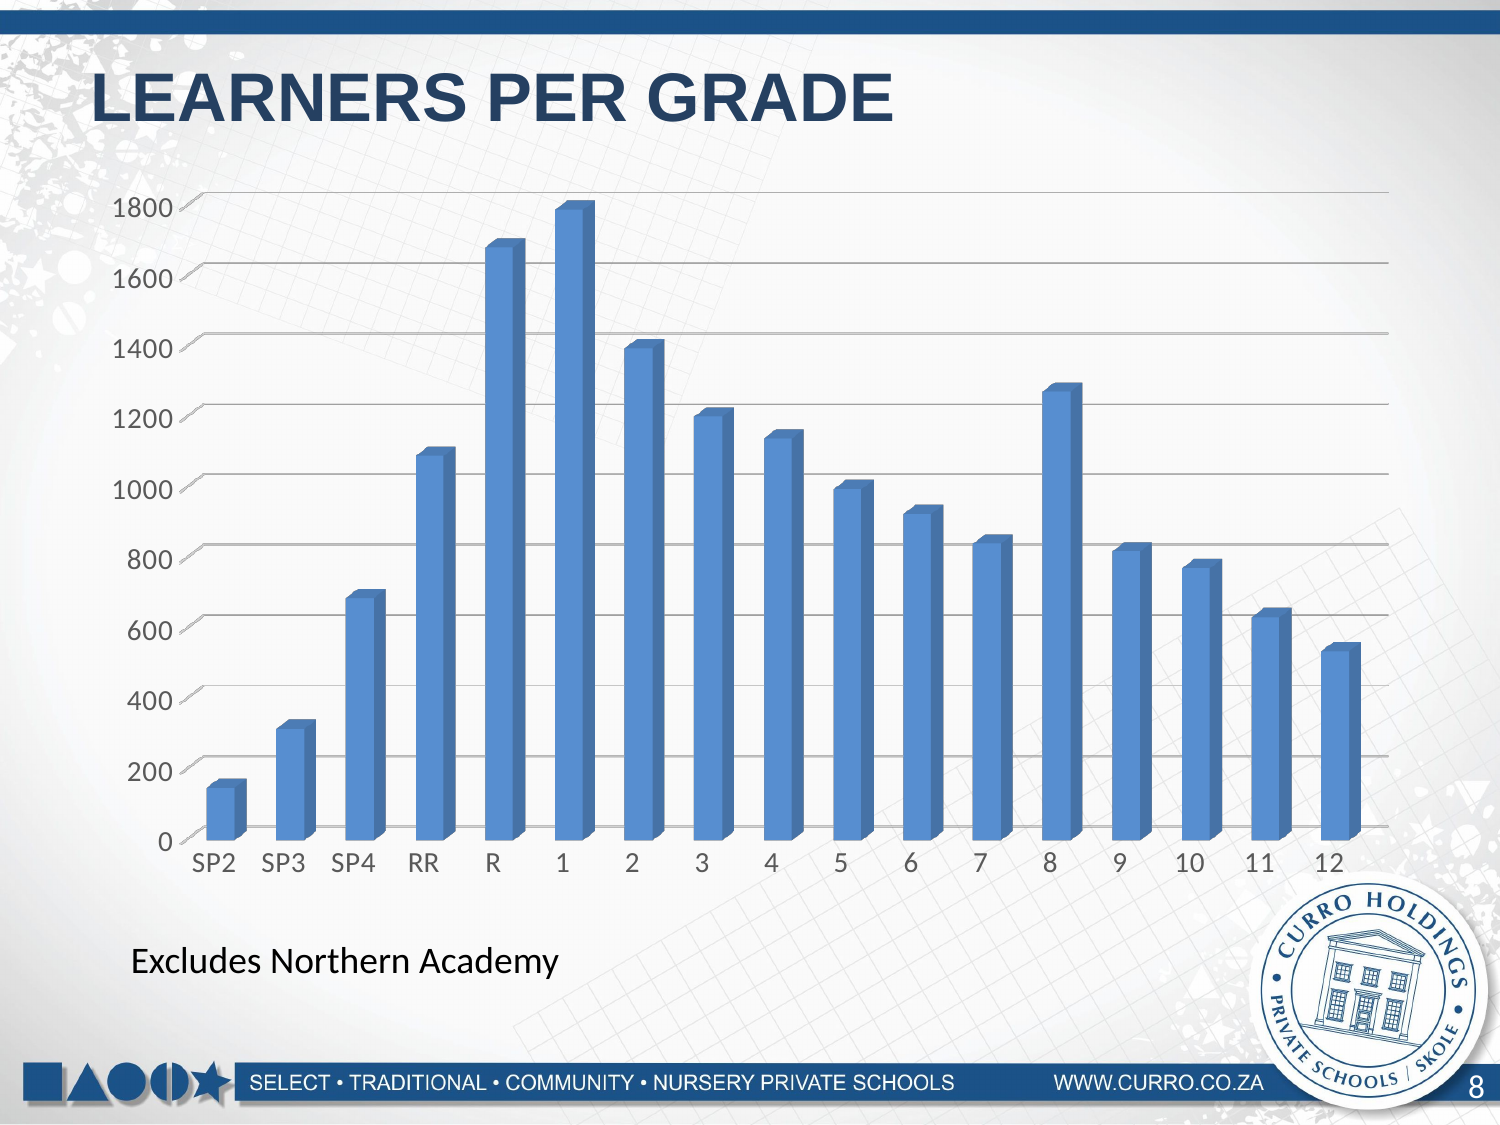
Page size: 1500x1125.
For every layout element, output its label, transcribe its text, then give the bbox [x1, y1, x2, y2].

chart [74, 177, 1426, 895]
picture [0, 0, 1500, 1125]
title LEARNERS PER GRADE [75, 45, 1425, 144]
slide_number 8 [1149, 1054, 1500, 1115]
text_box Excludes Northern Academy [116, 928, 765, 988]
